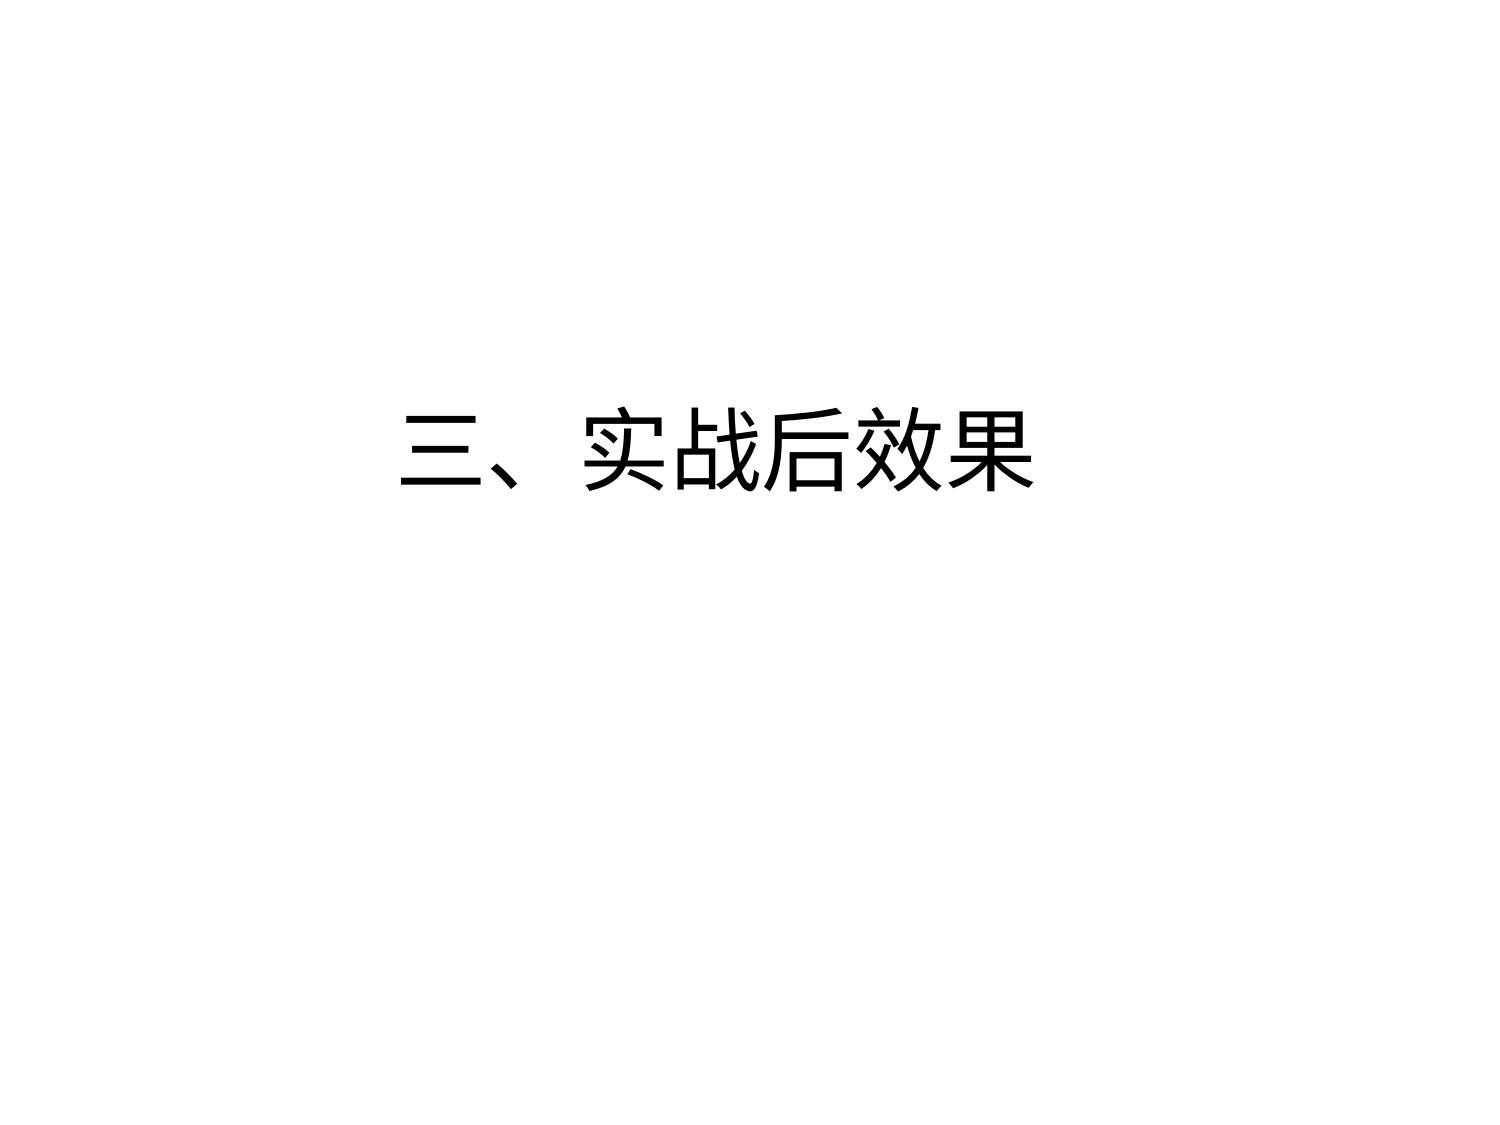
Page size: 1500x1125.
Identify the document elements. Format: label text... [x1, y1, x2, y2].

title 三、实战后效果 [41, 408, 1392, 597]
